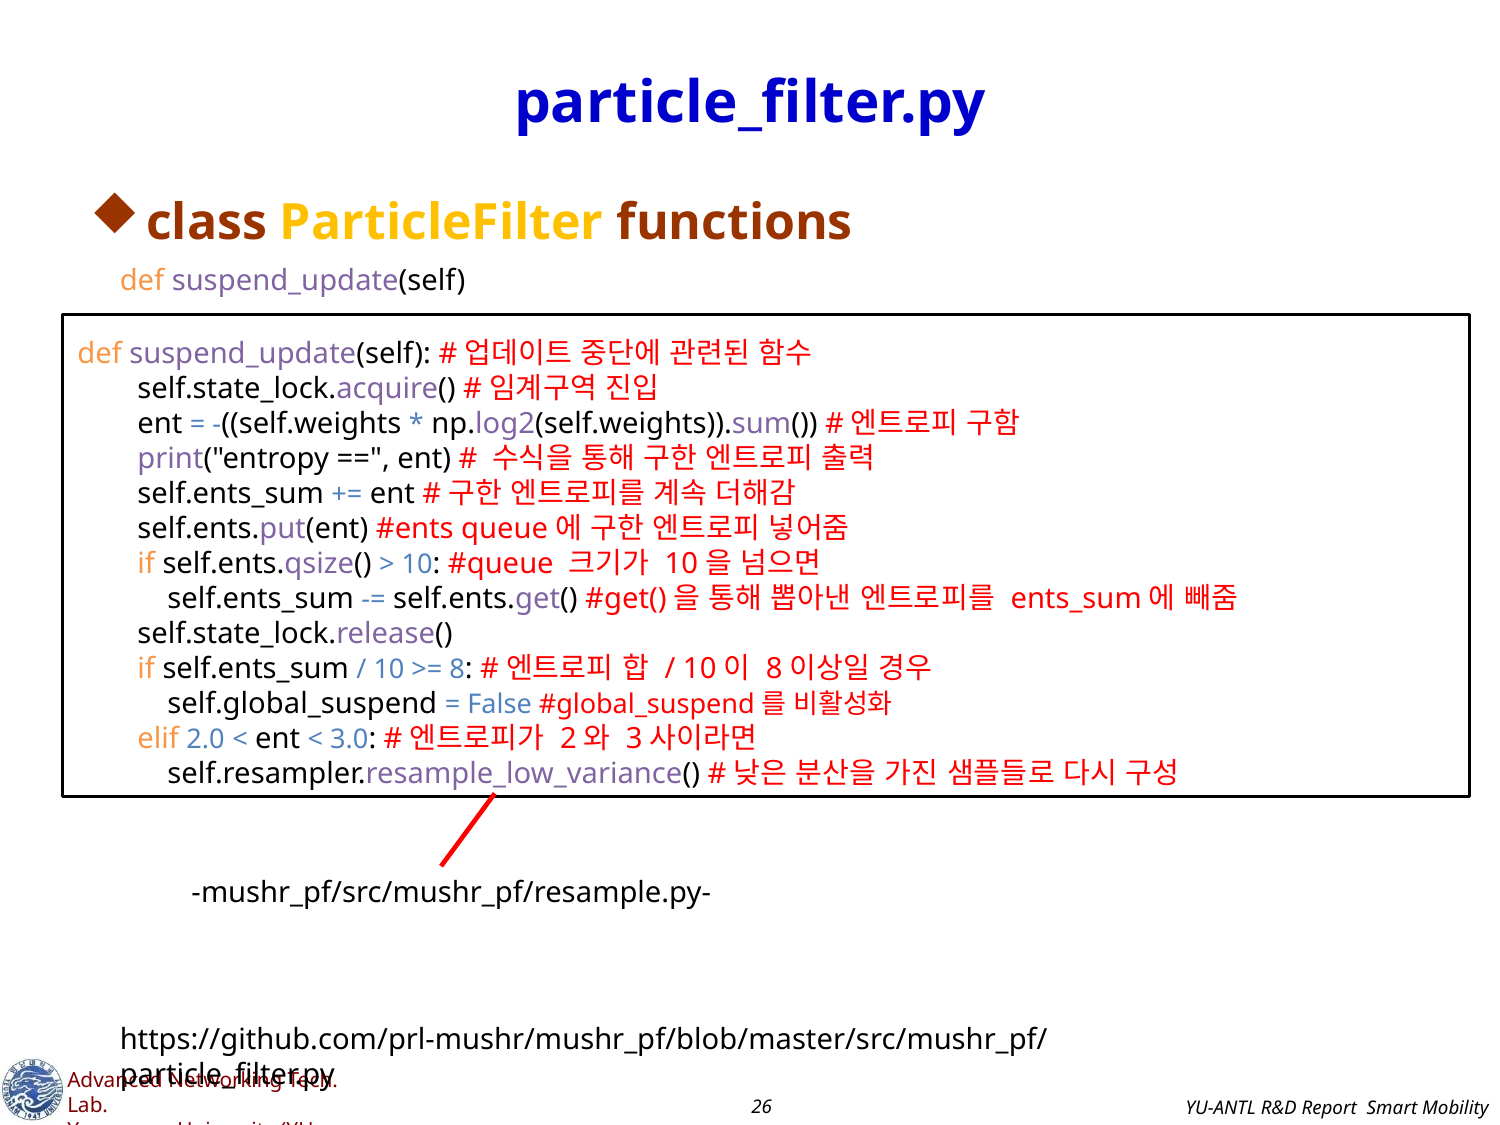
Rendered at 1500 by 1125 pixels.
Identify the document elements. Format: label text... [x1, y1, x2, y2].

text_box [440, 793, 495, 867]
text_box https://github.com/prl-mushr/mushr_pf/blob/master/src/mushr_pf/particle_filter.py [104, 1012, 1262, 1098]
text_box def suspend_update(self) [105, 254, 1220, 304]
title particle_filter.py [74, 44, 1426, 154]
text_box def suspend_update(self): #업데이트 중단에 관련된 함수 self.state_lock.acquire() #임계구역 진입 ent = -((self.weights * np.log2(self.weights)).sum()) #엔트로피 구함 print("entropy ==", ent) # 수식을 통해 구한 엔트로피 출력 self.ents_sum += ent #구한 엔트로피를 계속 더해감 self.ents.put(ent) #ents queue에 구한 엔트로피 넣어줌 if self.ents.qsize() > 10: #queue 크기가 10을 넘으면 self.ents_sum -= self.ents.get() #get()을 통해 뽑아낸 엔트로피를 ents_sum에 빼줌 self.state_lock.release() if self.ents_sum / 10 >= 8: #엔트로피 합 / 10이 8이상일 경우 self.global_suspend = False #global_suspend를 비활성화 elif 2.0 < ent < 3.0: #엔트로피가 2와 3사이라면 self.resampler.resample_low_variance() #낮은 분산을 가진 샘플들로 다시 구성 [62, 314, 1470, 797]
list class ParticleFilter functions [74, 181, 1426, 314]
text_box -mushr_pf/src/mushr_pf/resample.py- [176, 866, 813, 916]
picture [0, 1057, 66, 1124]
list class ParticleFilter functions [74, 797, 1426, 1006]
